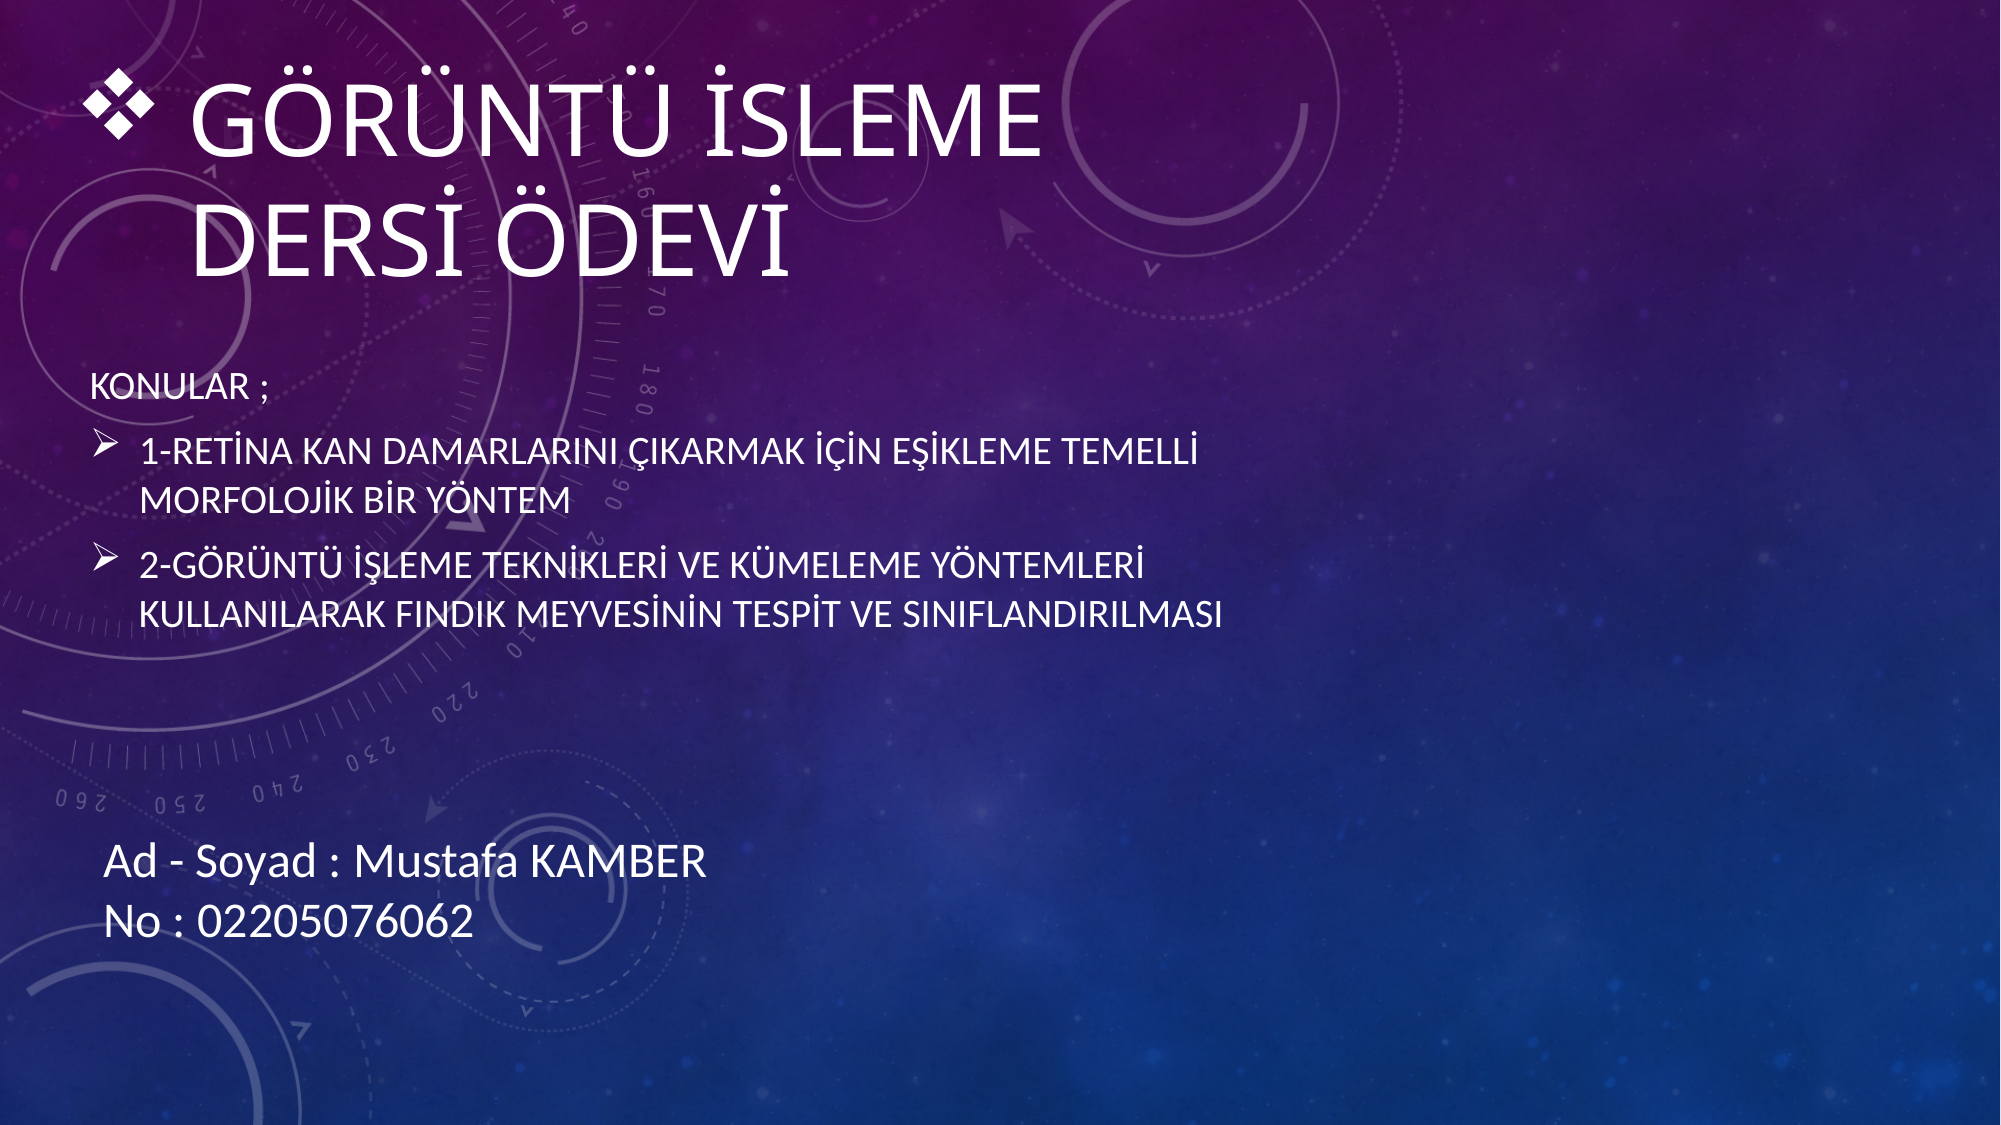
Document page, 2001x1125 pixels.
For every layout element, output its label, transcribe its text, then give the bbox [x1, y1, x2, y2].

text_box Ad - Soyad : Mustafa KAMBER No : 02205076062 [88, 820, 1089, 955]
subtitle Konular ; 1-Retina kan damarlarını çıkarmak için eşikleme temelli morfolojik bir yöntem 2-Görüntü işleme teknikleri ve kümeleme yöntemleri kullanılarak fındık meyvesinin tespit ve sınıflandırılması [74, 351, 1286, 675]
title Görüntü isleme dersi ödevi [59, 26, 1241, 425]
picture [0, 0, 2001, 1125]
